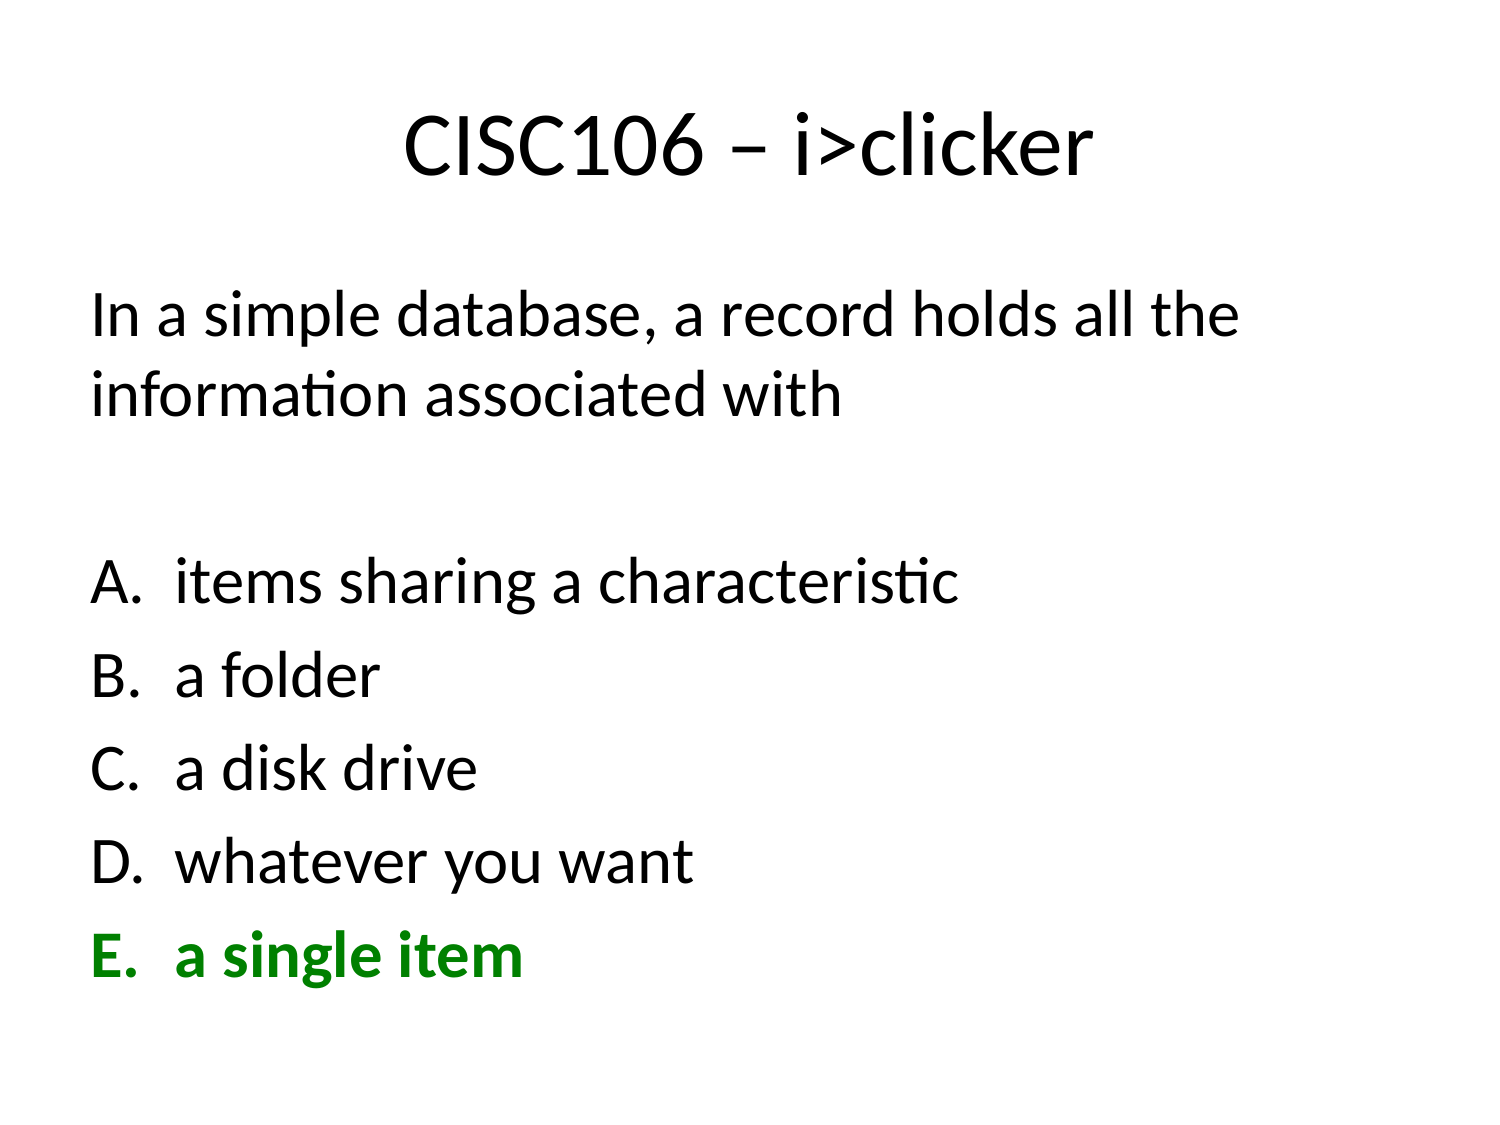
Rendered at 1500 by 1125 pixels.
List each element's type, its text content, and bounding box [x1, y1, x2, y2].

title CISC106 – i>clicker [75, 45, 1425, 233]
list In a simple database, a record holds all the information associated with items sharing a characteristic a folder a disk drive whatever you want a single item [75, 262, 1425, 1005]
